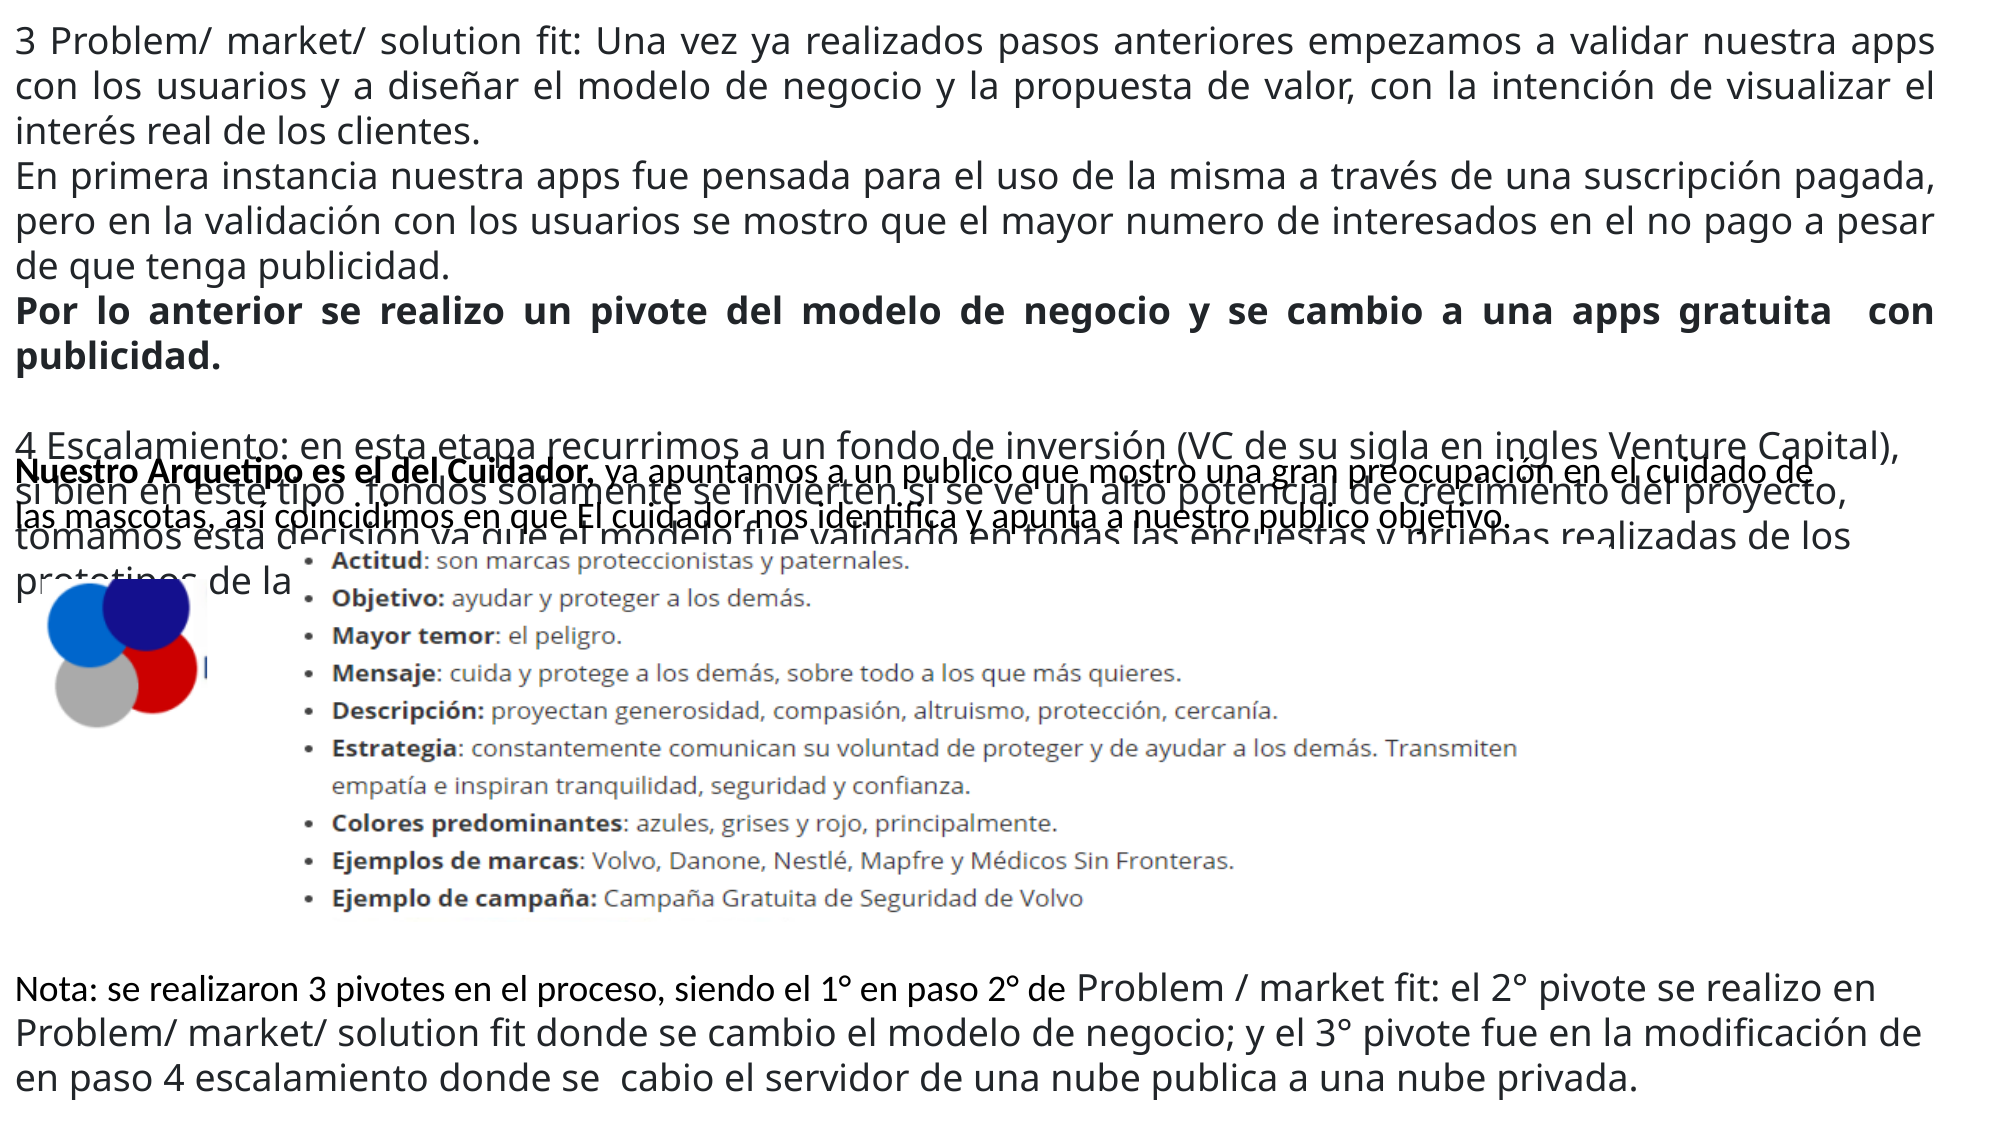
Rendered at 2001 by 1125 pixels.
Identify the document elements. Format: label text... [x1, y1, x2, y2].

picture [291, 544, 1609, 922]
text_box Nota: se realizaron 3 pivotes en el proceso, siendo el 1° en paso 2° de Problem / market fit: el 2° pivote se realizo en Problem/ market/ solution fit donde se cambio el modelo de negocio; y el 3° pivote fue en la modificación de en paso 4 escalamiento donde se cabio el servidor de una nube publica a una nube privada. [0, 956, 1953, 1107]
text_box 3 Problem/ market/ solution fit: Una vez ya realizados pasos anteriores empezamos a validar nuestra apps con los usuarios y a diseñar el modelo de negocio y la propuesta de valor, con la intención de visualizar el interés real de los clientes. En primera instancia nuestra apps fue pensada para el uso de la misma a través de una suscripción pagada, pero en la validación con los usuarios se mostro que el mayor numero de interesados en el no pago a pesar de que tenga publicidad. Por lo anterior se realizo un pivote del modelo de negocio y se cambio a una apps gratuita con publicidad. 4 Escalamiento: en esta etapa recurrimos a un fondo de inversión (VC de su sigla en ingles Venture Capital), si bien en este tipo fondos solamente se invierten si se ve un alto potencial de crecimiento del proyecto, tomamos esta decisión ya que el modelo fue validado en todas las encuestas y pruebas realizadas de los prototipos de la apps. [0, 0, 1953, 655]
text_box Nuestro Arquetipo es el del Cuidador, ya apuntamos a un publico que mostro una gran preocupación en el cuidado de las mascotas, así coincidimos en que El cuidador nos identifica y apunta a nuestro publico objetivo. [0, 438, 1834, 544]
picture [41, 579, 208, 740]
